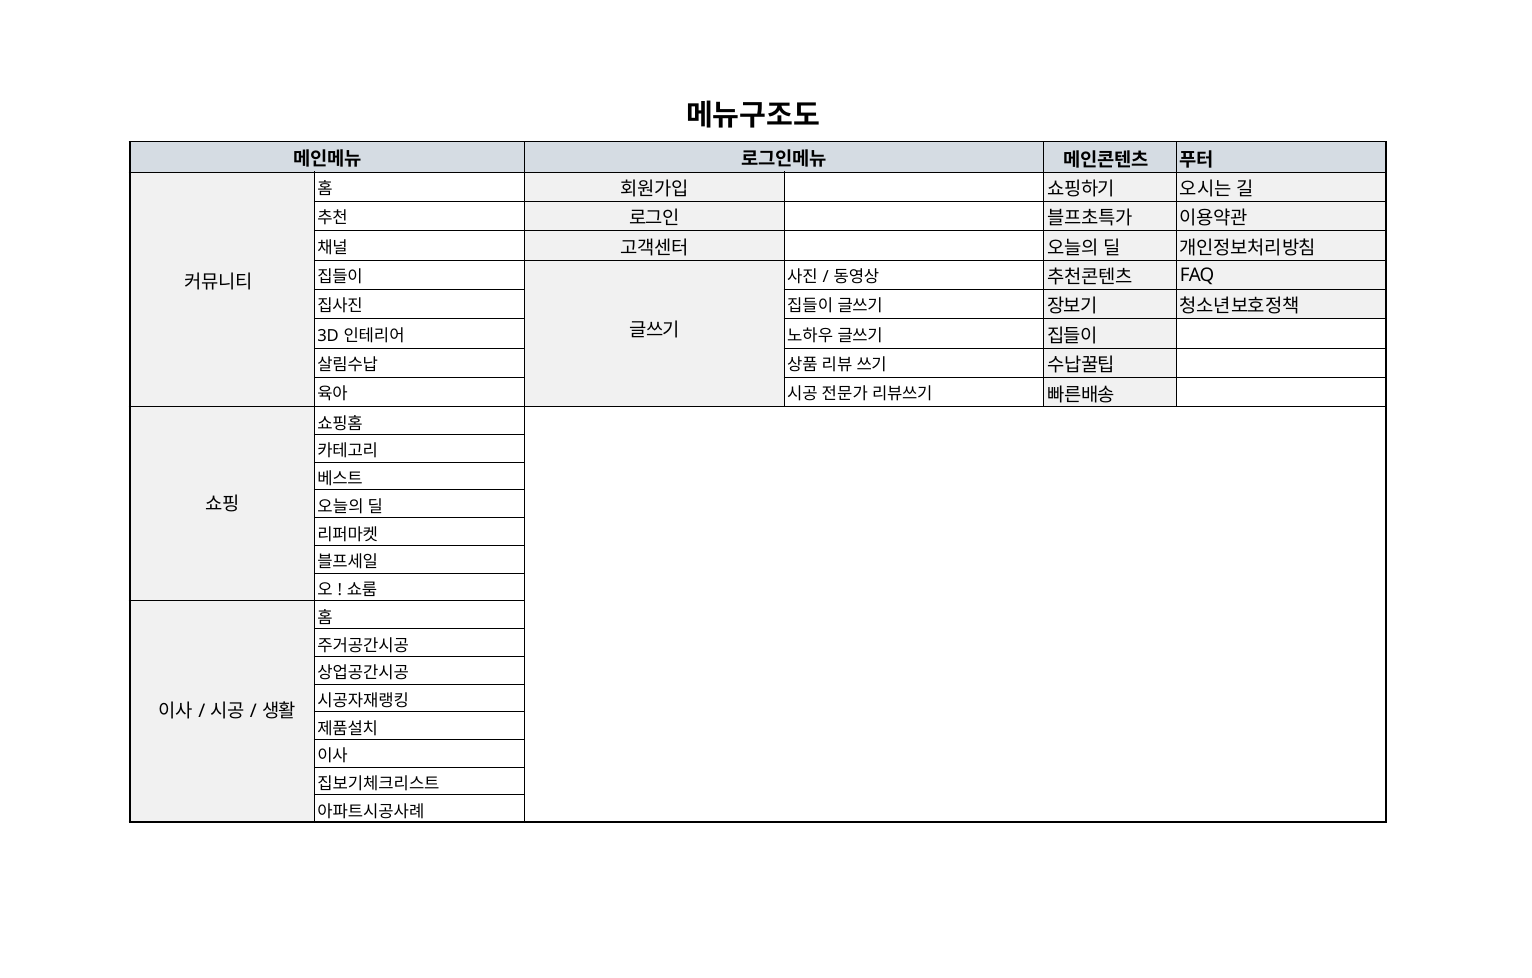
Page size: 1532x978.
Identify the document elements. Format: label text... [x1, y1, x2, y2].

table_cell 개인정보처리방침 [1177, 231, 1385, 260]
table_cell [1177, 378, 1385, 406]
table_cell [525, 407, 1385, 821]
table_cell 수납꿀팁 [1044, 349, 1176, 377]
table_header 푸터 [1177, 142, 1385, 172]
table_cell 사진/동영상 [785, 261, 1043, 289]
table_cell 글쓰기 [525, 261, 784, 406]
table_cell 오늘의 딜 [1044, 231, 1176, 260]
table_cell 홈 [315, 601, 524, 628]
table_cell [785, 202, 1043, 230]
table_cell 쇼핑홈 [315, 407, 524, 434]
table_cell 시공자재랭킹 [315, 685, 524, 711]
table_cell 이용약관 [1177, 202, 1385, 230]
table_cell 리퍼마켓 [315, 518, 524, 545]
table_header 메인콘텐츠 [1044, 142, 1176, 172]
table_cell 블프세일 [315, 546, 524, 573]
table_cell 집들이 글쓰기 [785, 290, 1043, 318]
table_cell 커뮤니티 [131, 173, 314, 406]
table_cell 오시는 길 [1177, 173, 1385, 201]
table_cell 육아 [315, 378, 524, 406]
table_cell [785, 231, 1043, 260]
table_cell 오!쇼룸 [315, 574, 524, 600]
table_cell 주거공간시공 [315, 629, 524, 656]
table_cell 상품 리뷰 쓰기 [785, 349, 1043, 377]
table_cell 쇼핑하기 [1044, 173, 1176, 201]
table_cell 상업공간시공 [315, 657, 524, 684]
table_cell 집보기체크리스트 [315, 768, 524, 794]
table_cell 쇼핑 [131, 407, 314, 600]
text_box 메뉴구조도 [684, 94, 836, 132]
table_cell [785, 173, 1043, 201]
table_cell 카테고리 [315, 435, 524, 462]
table_cell 집사진 [315, 290, 524, 318]
table_cell 아파트시공사례 [315, 795, 524, 821]
table_cell 베스트 [315, 463, 524, 489]
table_cell 추천 [315, 202, 524, 230]
table_cell [1177, 349, 1385, 377]
table_cell 오늘의 딜 [315, 490, 524, 517]
table_cell 3D인테리어 [315, 319, 524, 348]
table_cell 청소년보호정책 [1177, 290, 1385, 318]
table_cell 채널 [315, 231, 524, 260]
table_cell 홈 [315, 173, 524, 201]
table_header 메인메뉴 [131, 142, 524, 172]
table_cell 회원가입 [525, 173, 784, 201]
table_cell [1177, 319, 1385, 348]
table_cell 로그인 [525, 202, 784, 230]
table_cell 살림수납 [315, 349, 524, 377]
table_cell FAQ [1177, 261, 1385, 289]
table_cell 고객센터 [525, 231, 784, 260]
table_cell 이사 [315, 740, 524, 767]
table_cell 시공 전문가 리뷰쓰기 [785, 378, 1043, 406]
table_cell 집들이 [315, 261, 524, 289]
table_cell 제품설치 [315, 712, 524, 739]
table_cell 빠른배송 [1044, 378, 1176, 406]
table_cell 추천콘텐츠 [1044, 261, 1176, 289]
table_cell 장보기 [1044, 290, 1176, 318]
table_cell 이사/시공/생활 [131, 601, 314, 821]
table_header 로그인메뉴 [525, 142, 1043, 172]
table_cell 노하우 글쓰기 [785, 319, 1043, 348]
table_cell 집들이 [1044, 319, 1176, 348]
table_cell 블프초특가 [1044, 202, 1176, 230]
